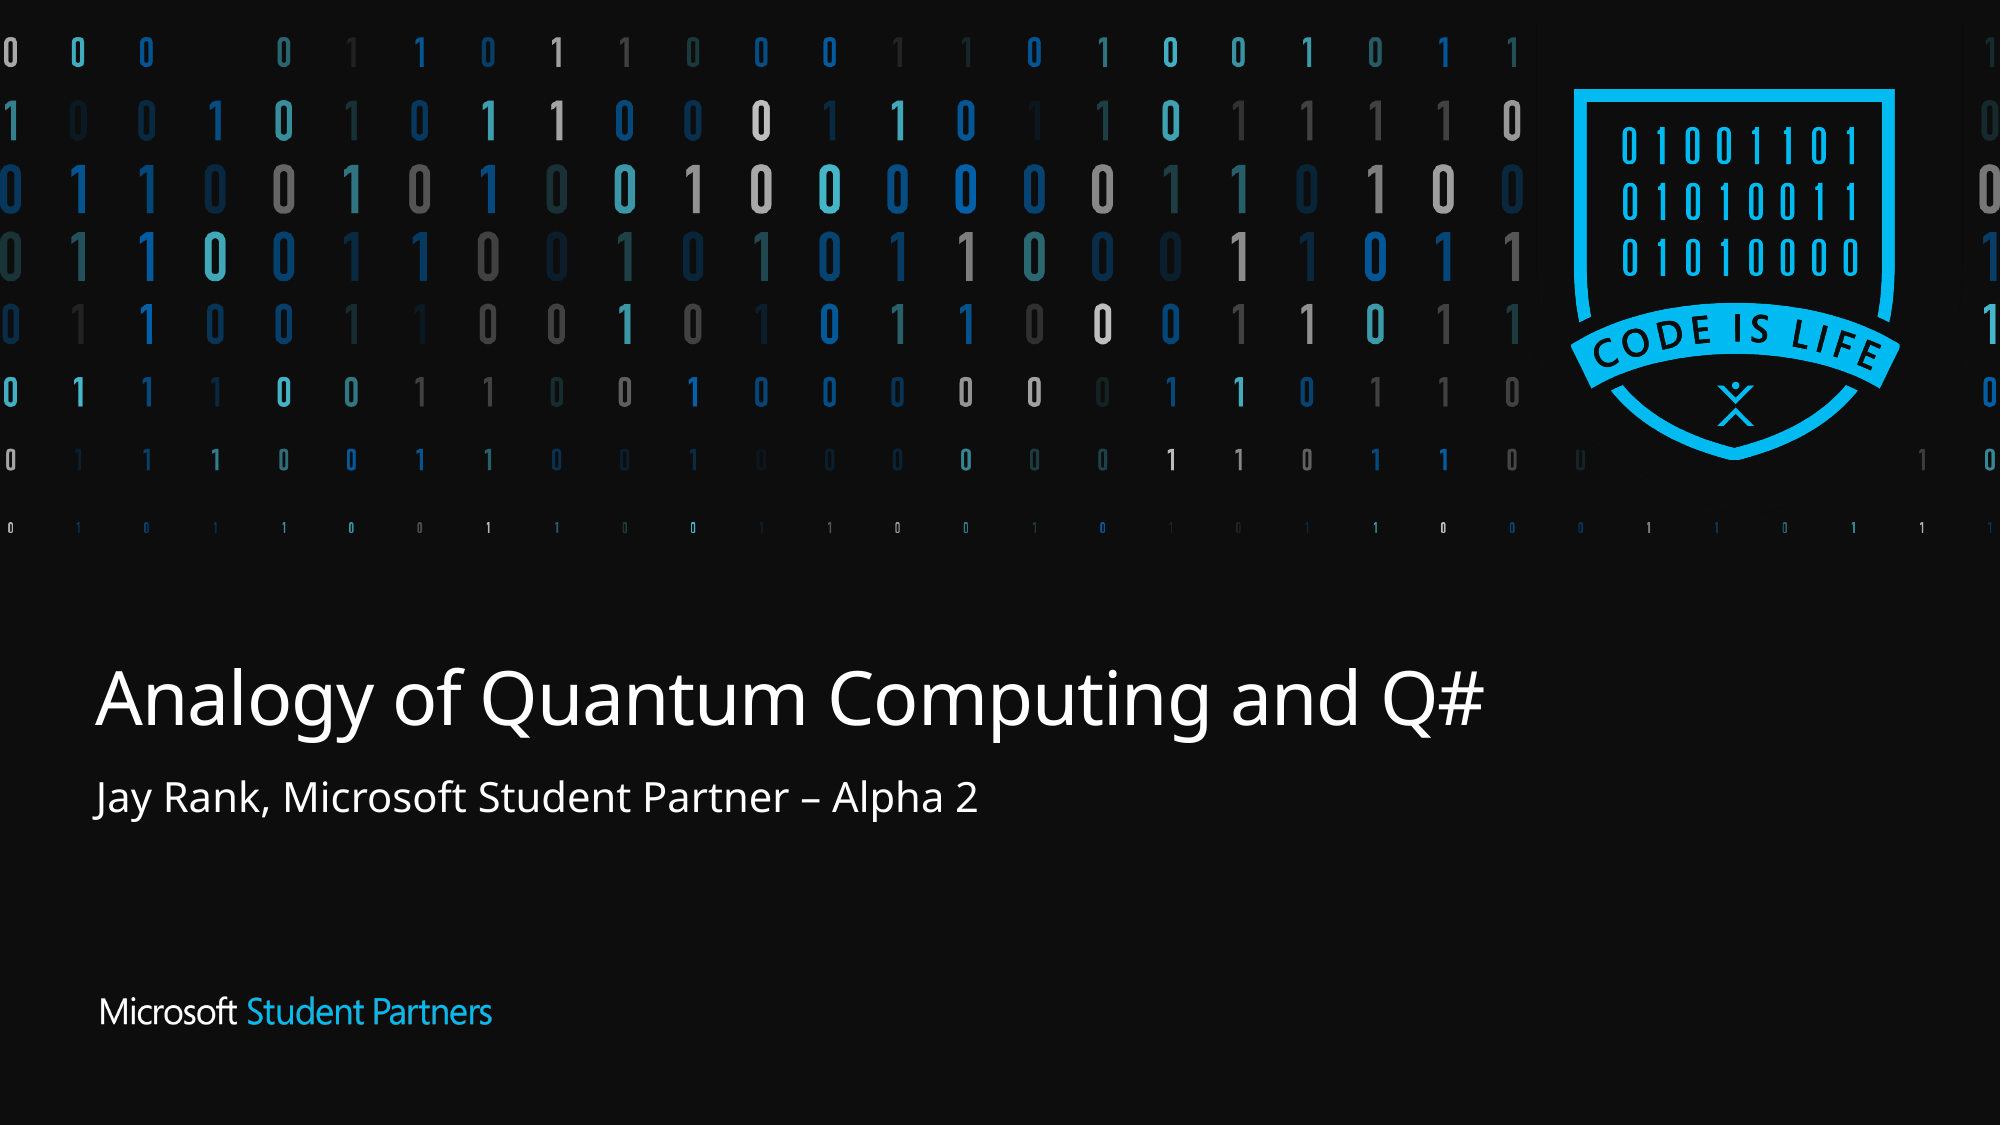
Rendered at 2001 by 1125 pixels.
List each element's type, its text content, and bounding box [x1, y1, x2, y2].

picture [0, 0, 2000, 533]
list Jay Rank, Microsoft Student Partner – Alpha 2 [95, 770, 1905, 822]
title Analogy of Quantum Computing and Q# [95, 650, 1905, 741]
picture [95, 992, 496, 1029]
